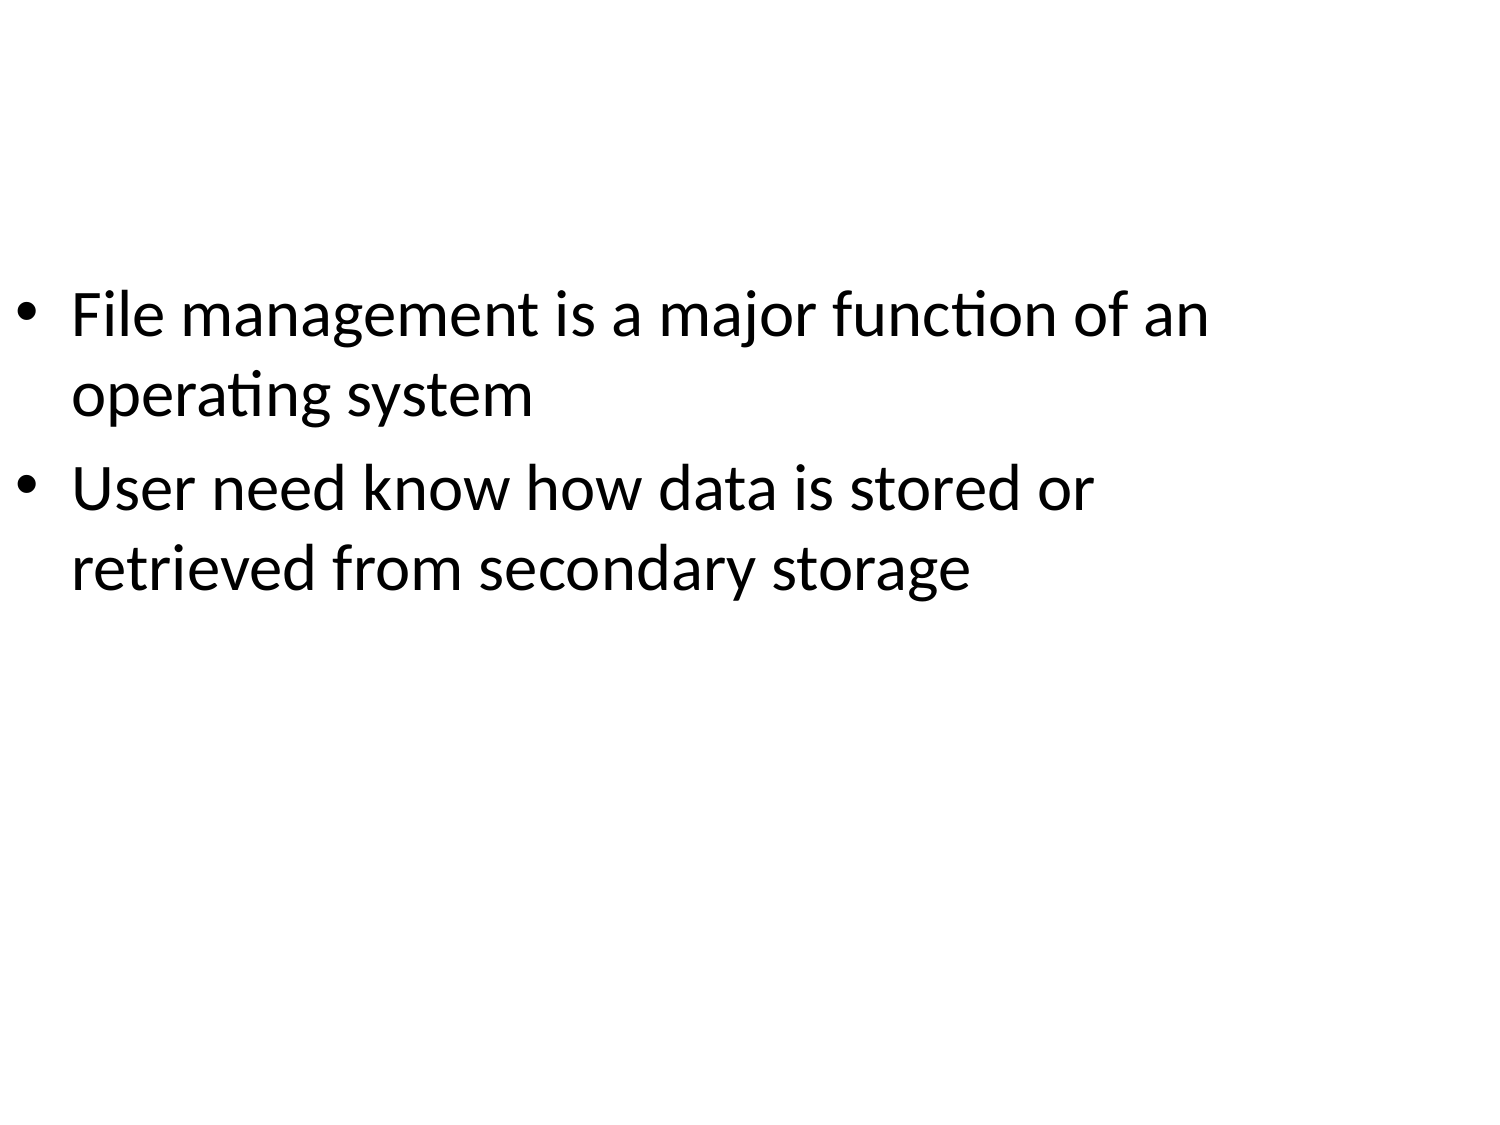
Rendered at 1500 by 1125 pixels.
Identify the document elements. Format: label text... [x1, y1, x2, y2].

list File management is a major function of an operating system User need know how data is stored or retrieved from secondary storage [0, 262, 1350, 1005]
